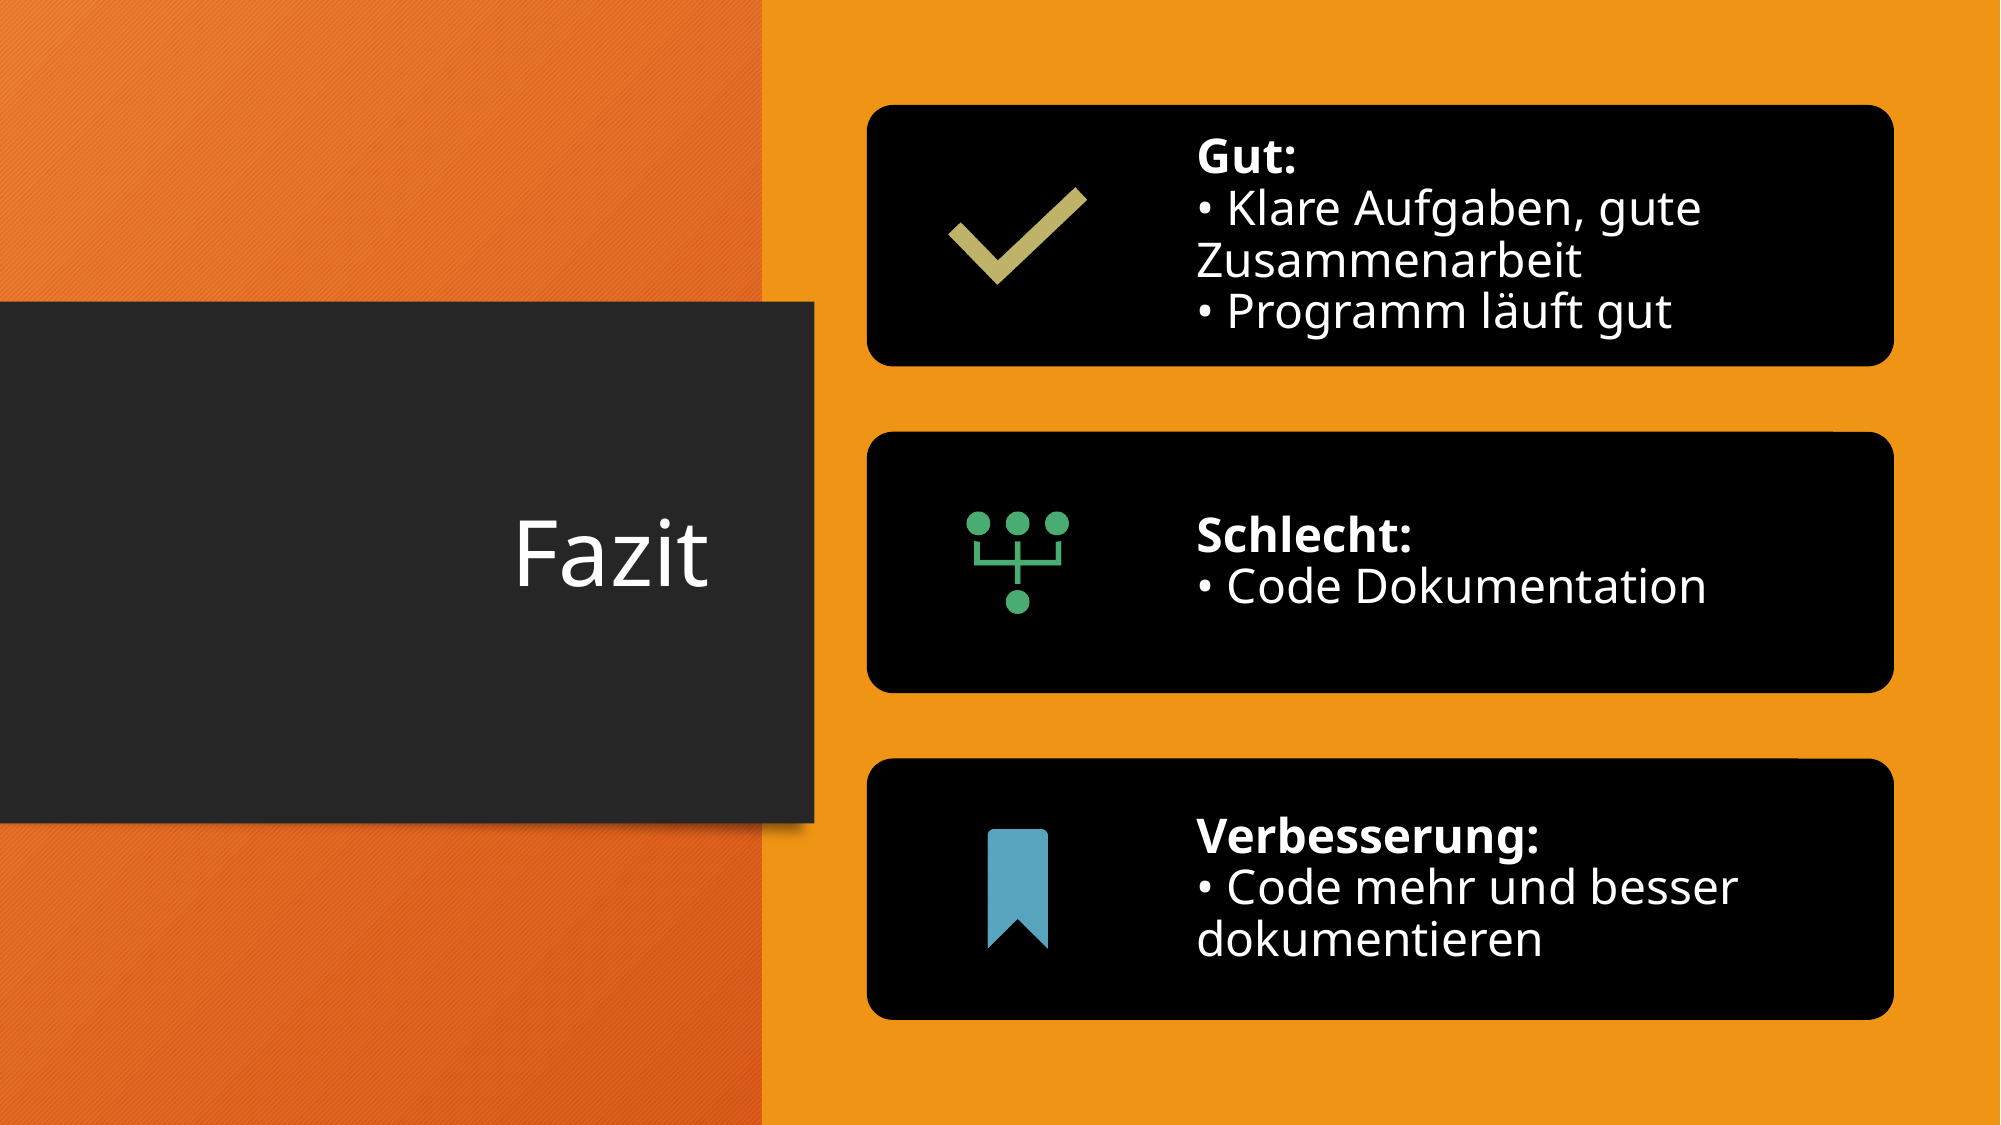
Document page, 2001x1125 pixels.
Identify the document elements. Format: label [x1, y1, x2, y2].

list [866, 104, 1895, 1021]
picture [0, 0, 2000, 1125]
